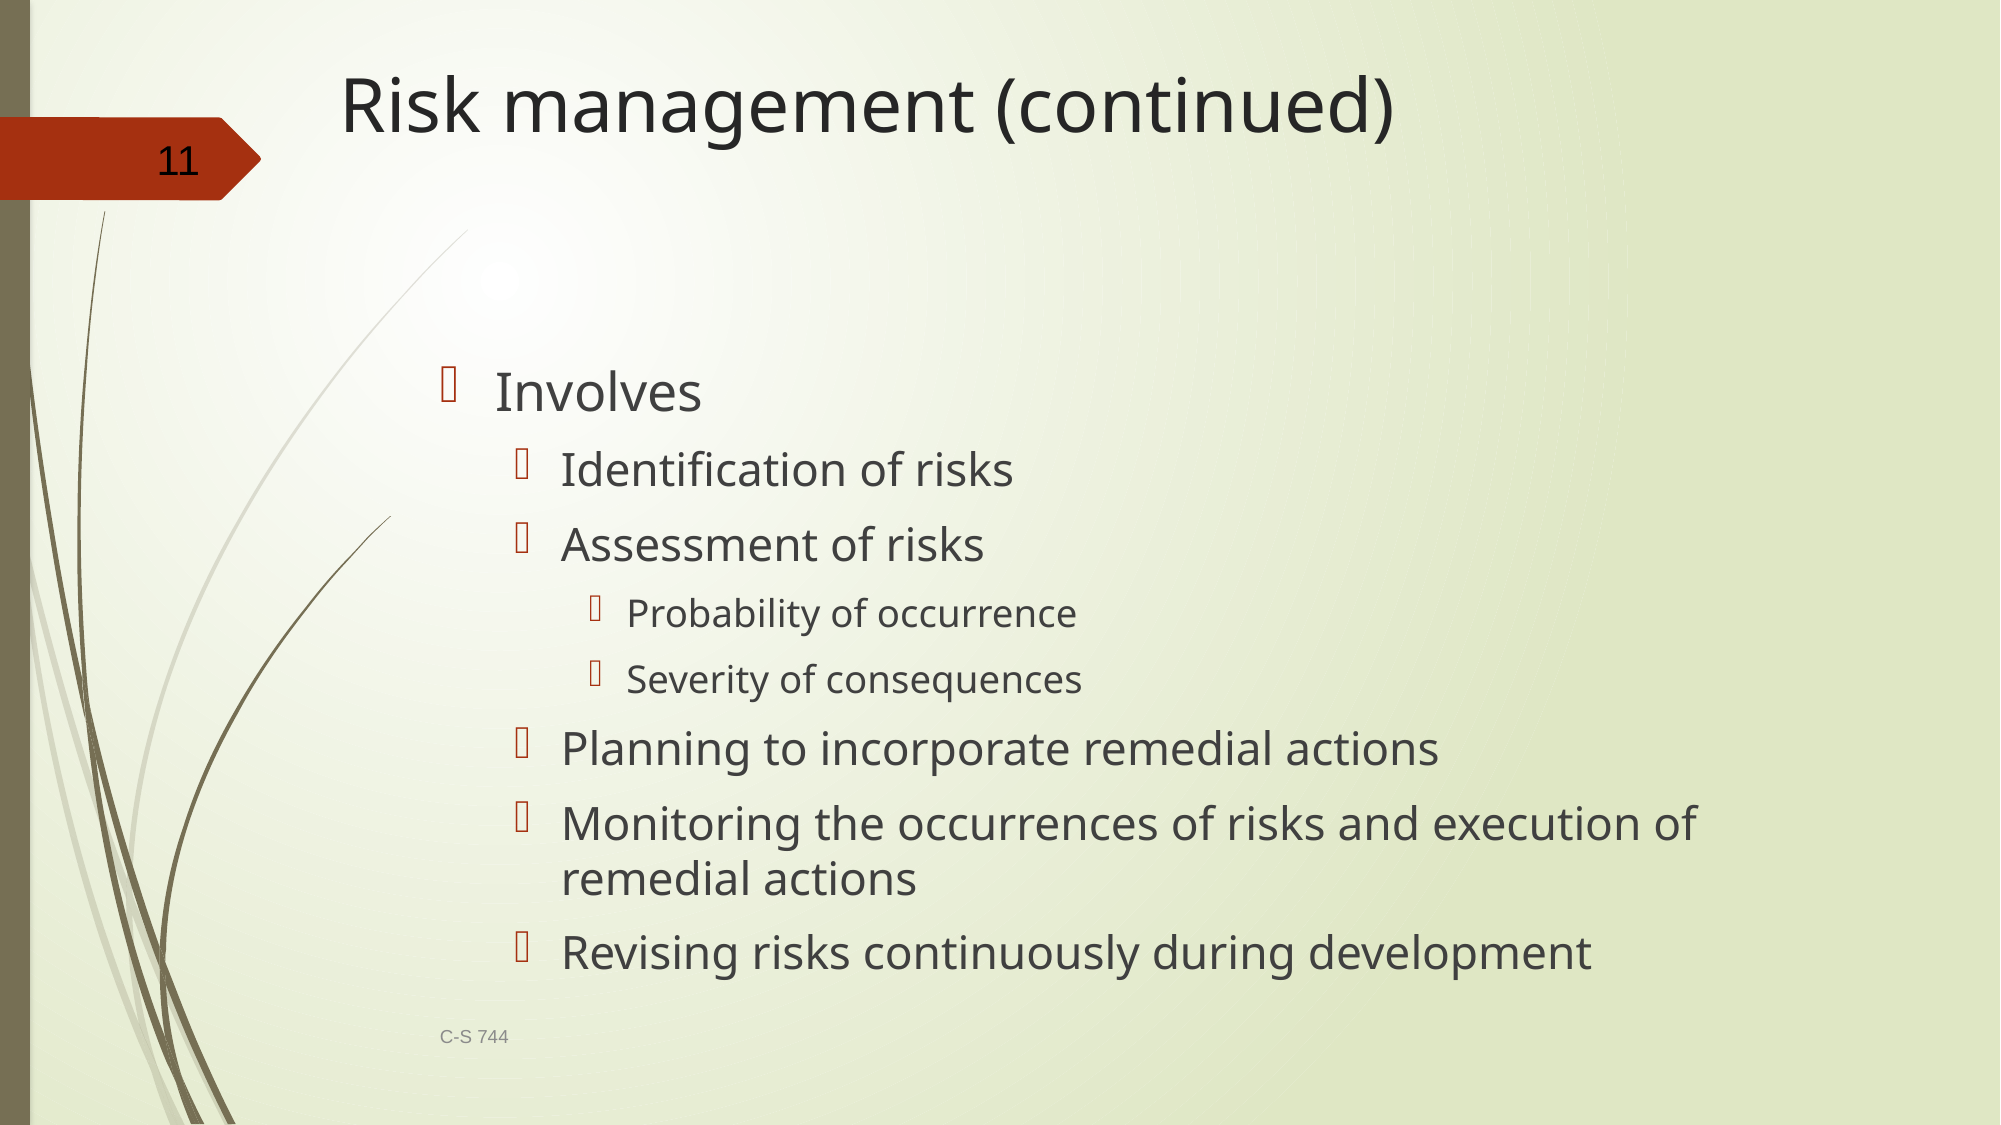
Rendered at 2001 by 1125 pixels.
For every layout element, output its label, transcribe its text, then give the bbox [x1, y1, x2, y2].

slide_number 11 [87, 129, 216, 190]
list Involves Identification of risks Assessment of risks Probability of occurrence Severity of consequences Planning to incorporate remedial actions Monitoring the occurrences of risks and execution of remedial actions Revising risks continuously during development [424, 350, 1888, 988]
title Risk management (continued) [324, 50, 1675, 238]
footer C-S 744 [424, 1006, 1675, 1067]
